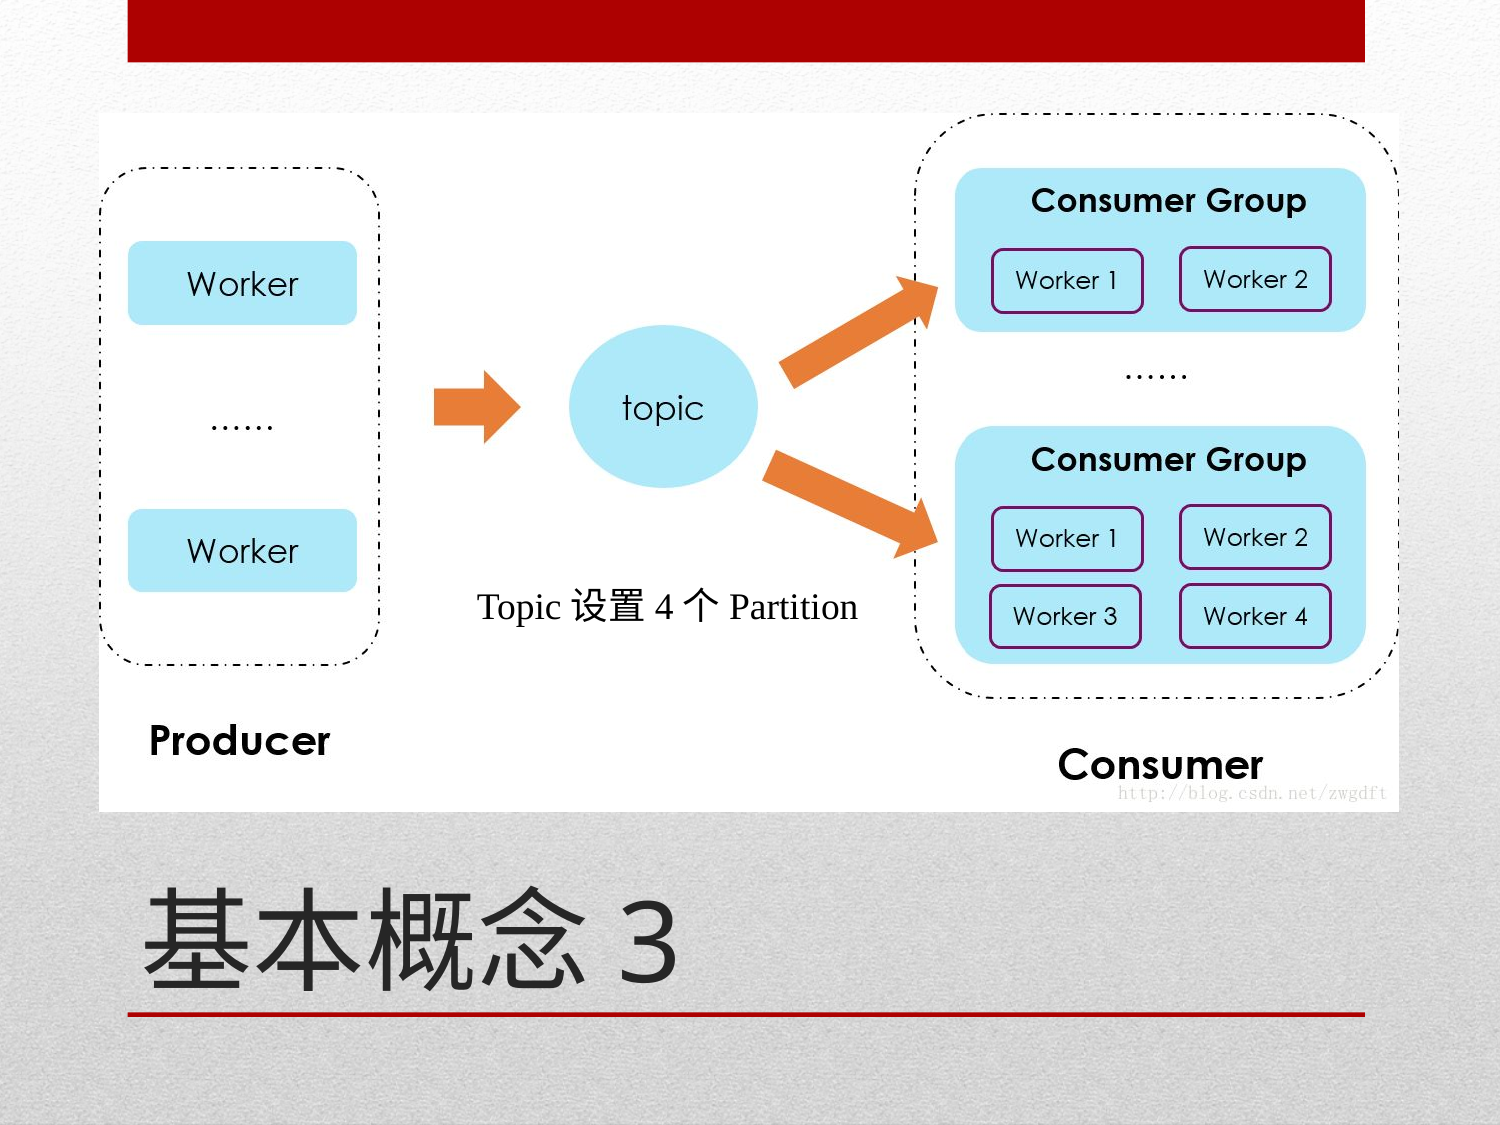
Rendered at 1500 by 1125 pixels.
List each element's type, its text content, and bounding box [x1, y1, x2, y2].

title 基本概念3 [125, 824, 1238, 1013]
picture [98, 112, 1400, 813]
